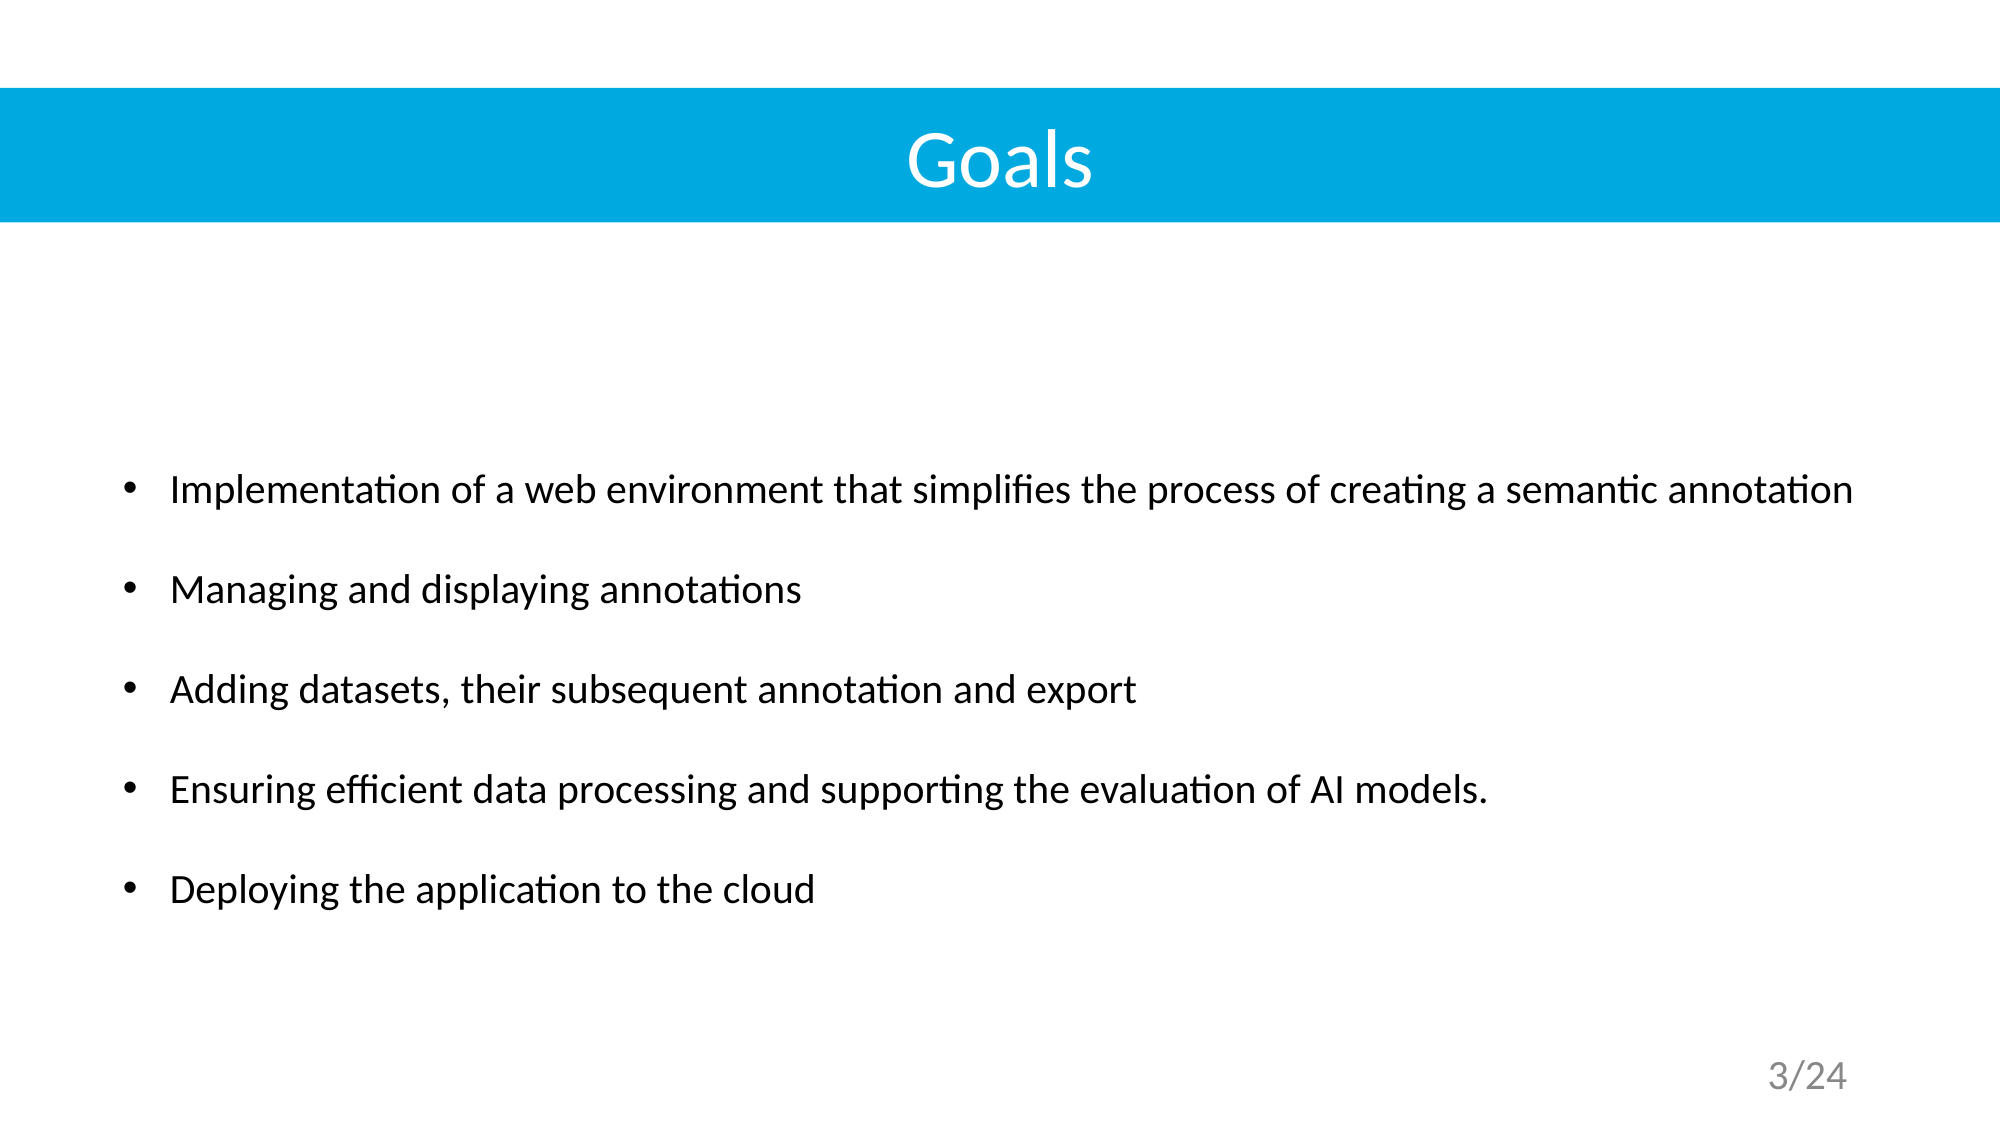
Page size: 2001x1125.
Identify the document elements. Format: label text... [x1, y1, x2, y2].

slide_number ‹#›/24 [1412, 1042, 1863, 1103]
text_box Implementation of a web environment that simplifies the process of creating a semantic annotation Managing and displaying annotations Adding datasets, their subsequent annotation and export Ensuring efficient data processing and supporting the evaluation of AI models. Deploying the application to the cloud [107, 404, 1892, 920]
text_box Goals [0, 97, 2000, 213]
text_box [0, 87, 2000, 97]
text_box [0, 213, 2000, 223]
